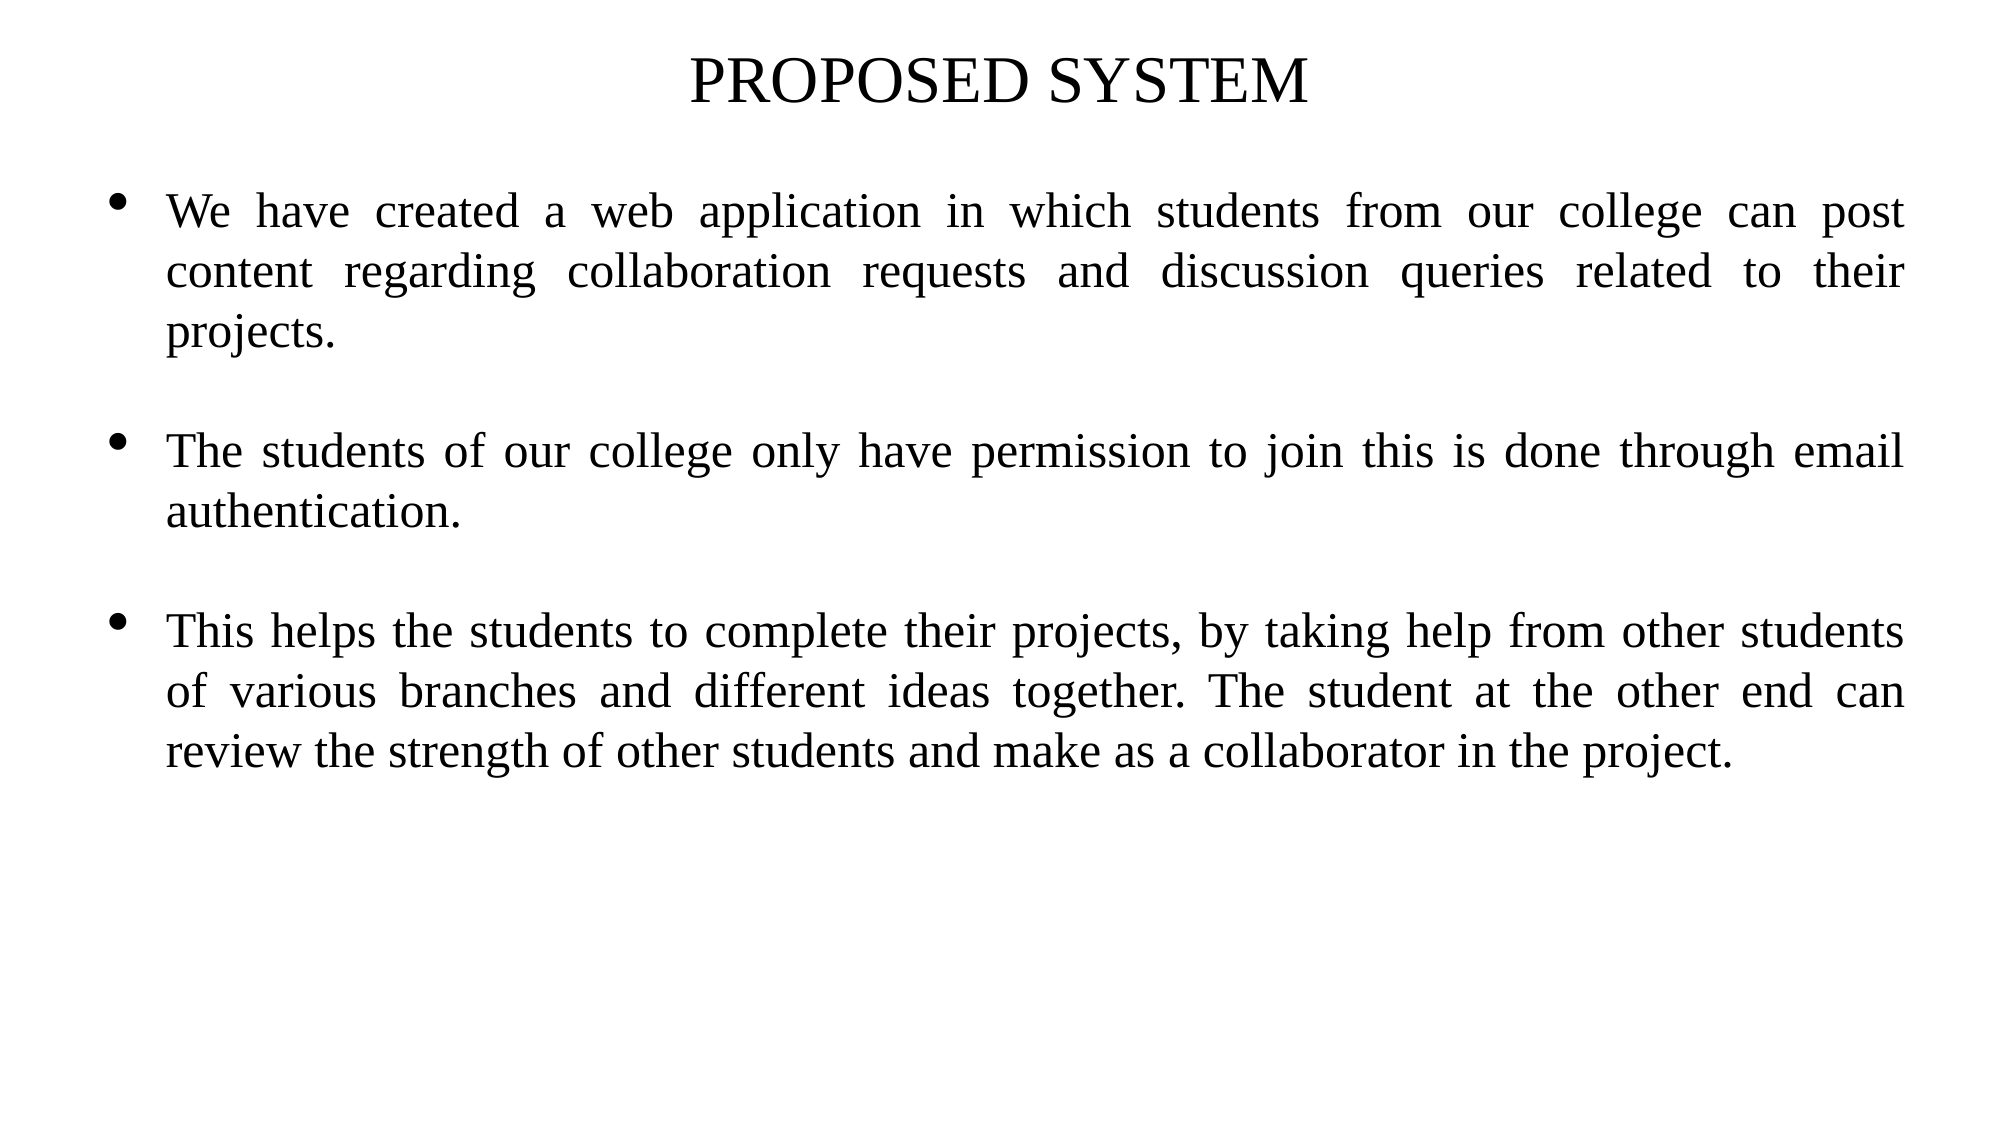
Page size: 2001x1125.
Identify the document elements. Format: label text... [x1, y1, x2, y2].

title PROPOSED SYSTEM [0, 22, 2000, 140]
text_box We have created a web application in which students from our college can post content regarding collaboration requests and discussion queries related to their projects. The students of our college only have permission to join this is done through email authentication. This helps the students to complete their projects, by taking help from other students of various branches and different ideas together. The student at the other end can review the strength of other students and make as a collaborator in the project. [94, 170, 1922, 966]
